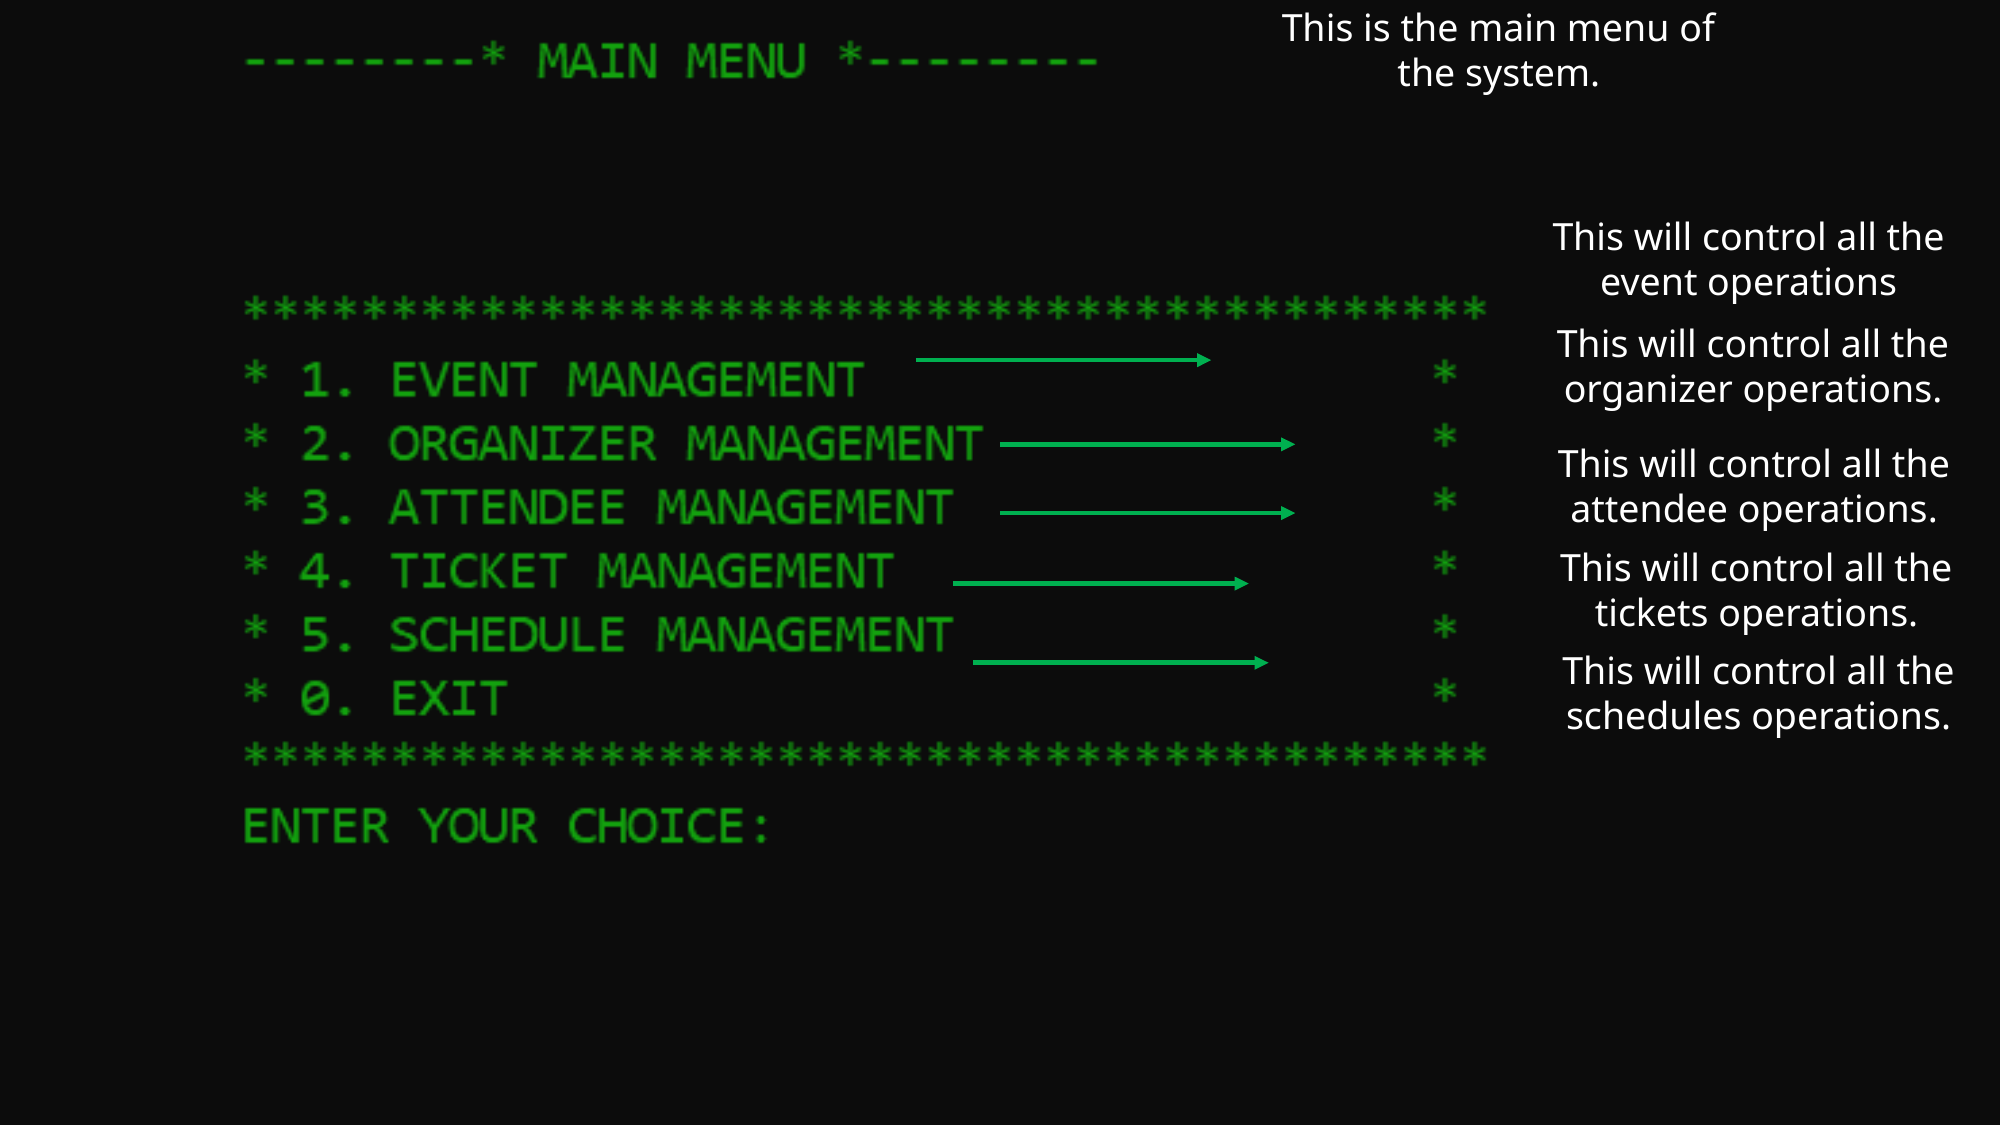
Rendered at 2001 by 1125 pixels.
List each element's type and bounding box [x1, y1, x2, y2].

list [0, 0, 2000, 1125]
